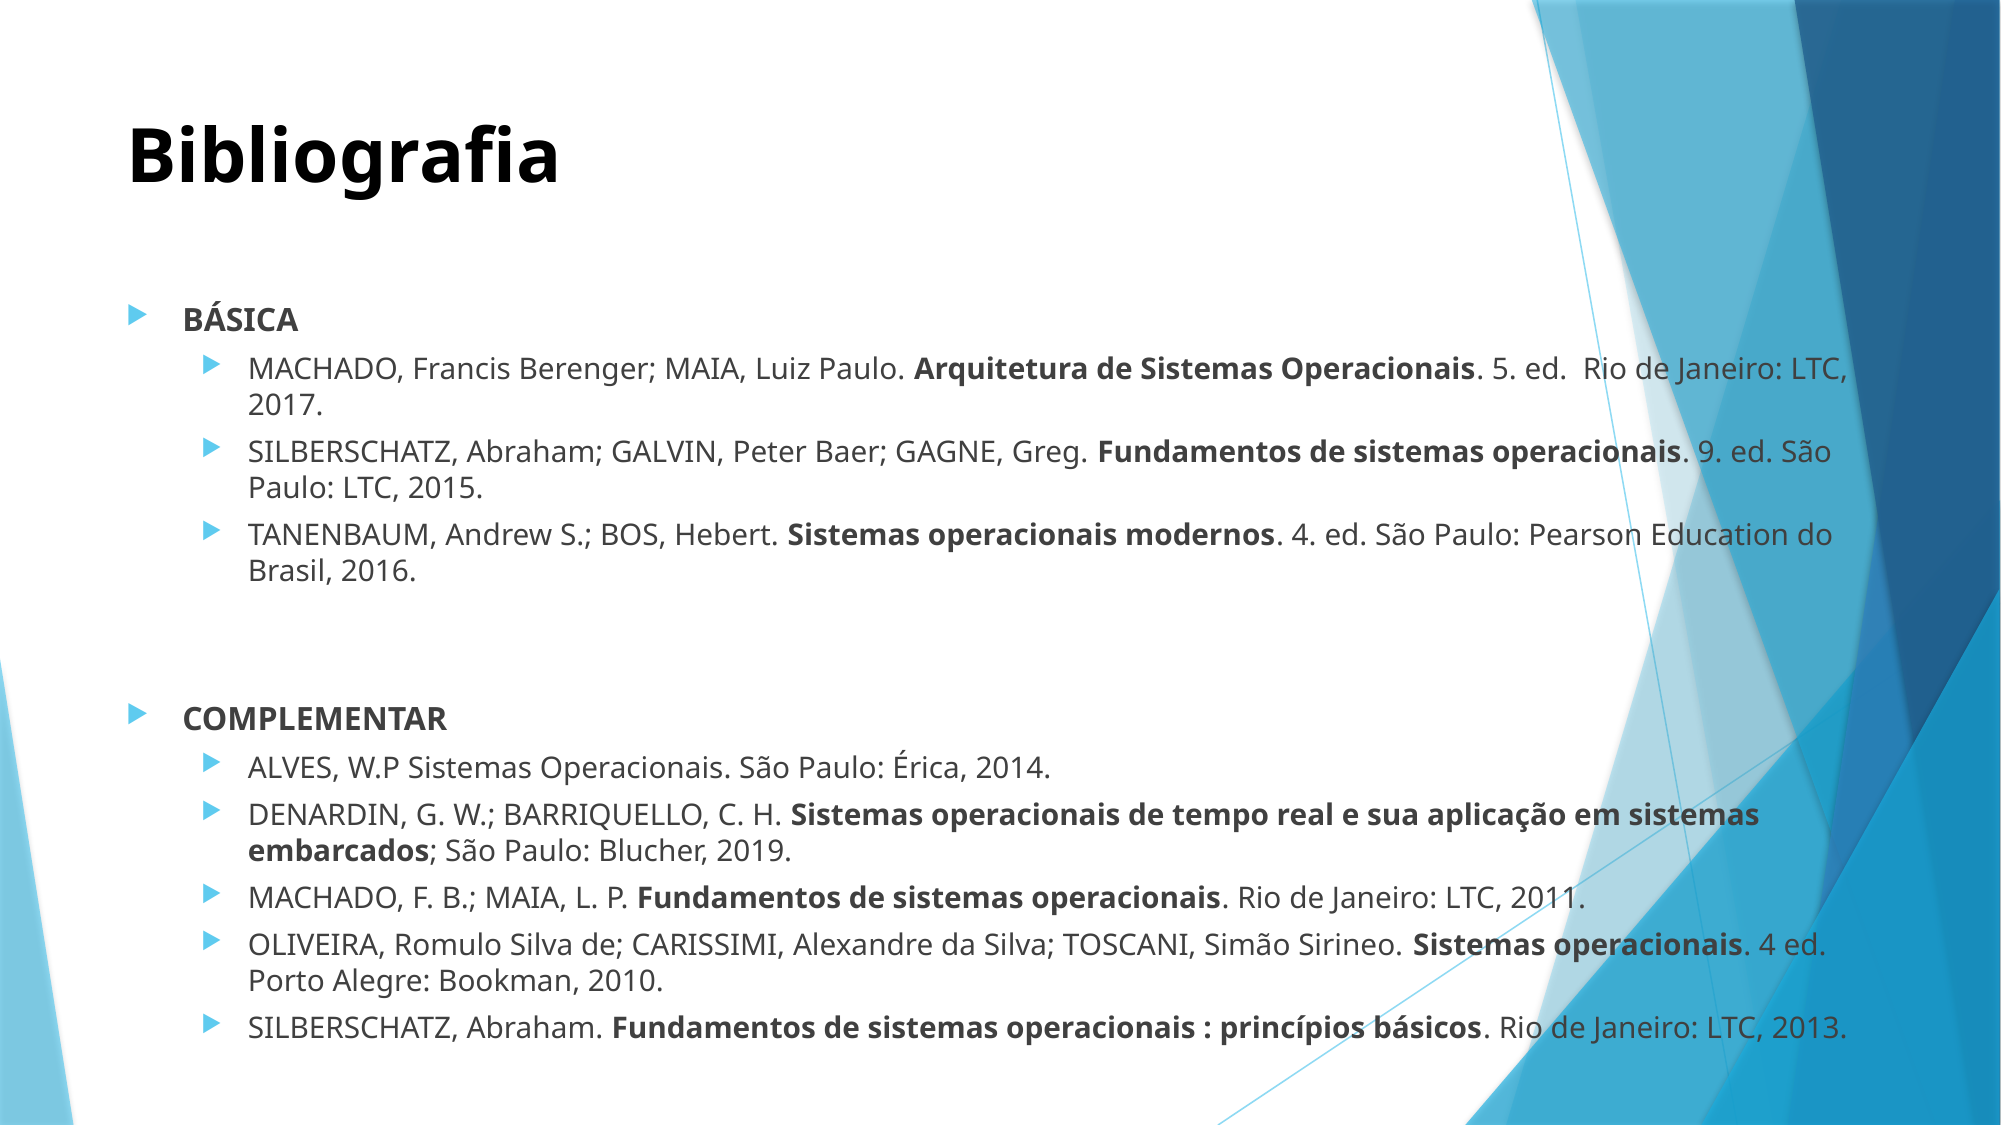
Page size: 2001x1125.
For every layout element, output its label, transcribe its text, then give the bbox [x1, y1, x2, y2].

list BÁSICA MACHADO, Francis Berenger; MAIA, Luiz Paulo. Arquitetura de Sistemas Operacionais. 5. ed. Rio de Janeiro: LTC, 2017. SILBERSCHATZ, Abraham; GALVIN, Peter Baer; GAGNE, Greg. Fundamentos de sistemas operacionais. 9. ed. São Paulo: LTC, 2015. TANENBAUM, Andrew S.; BOS, Hebert. Sistemas operacionais modernos. 4. ed. São Paulo: Pearson Education do Brasil, 2016. COMPLEMENTAR ALVES, W.P Sistemas Operacionais. São Paulo: Érica, 2014. DENARDIN, G. W.; BARRIQUELLO, C. H. Sistemas operacionais de tempo real e sua aplicação em sistemas embarcados; São Paulo: Blucher, 2019. MACHADO, F. B.; MAIA, L. P. Fundamentos de sistemas operacionais. Rio de Janeiro: LTC, 2011. OLIVEIRA, Romulo Silva de; CARISSIMI, Alexandre da Silva; TOSCANI, Simão Sirineo. Sistemas operacionais. 4 ed. Porto Alegre: Bookman, 2010. SILBERSCHATZ, Abraham. Fundamentos de sistemas operacionais : princípios básicos. Rio de Janeiro: LTC, 2013. [111, 292, 1870, 1100]
title Bibliografia [111, 99, 1617, 276]
